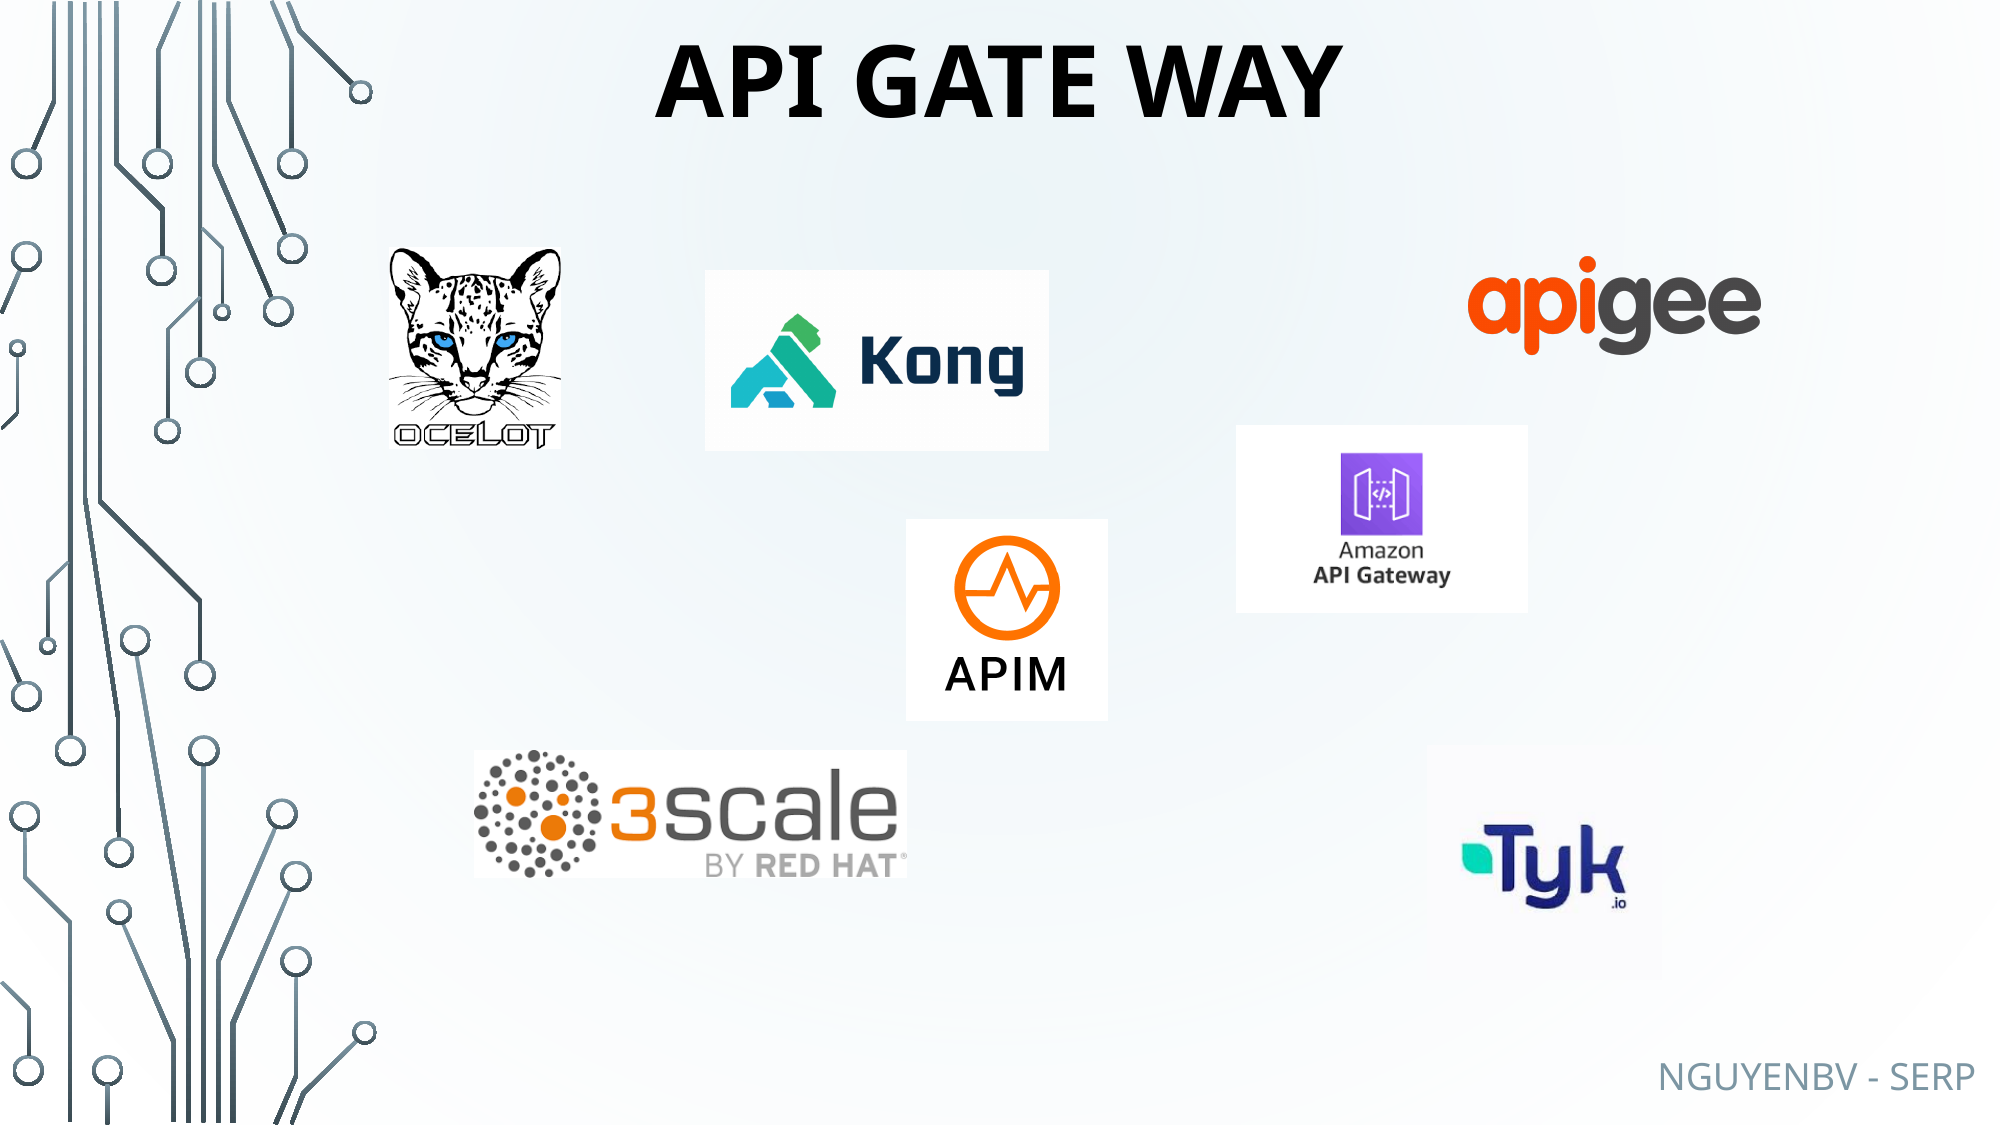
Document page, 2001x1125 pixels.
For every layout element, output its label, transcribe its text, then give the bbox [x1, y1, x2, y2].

picture [474, 750, 907, 878]
title API Gate Way [389, 0, 1611, 147]
picture [704, 270, 1050, 452]
picture [1427, 745, 1662, 980]
picture [905, 518, 1109, 722]
subtitle NguyenBV - SERP [1642, 1036, 2000, 1118]
picture [389, 246, 561, 450]
picture [1235, 159, 1761, 614]
